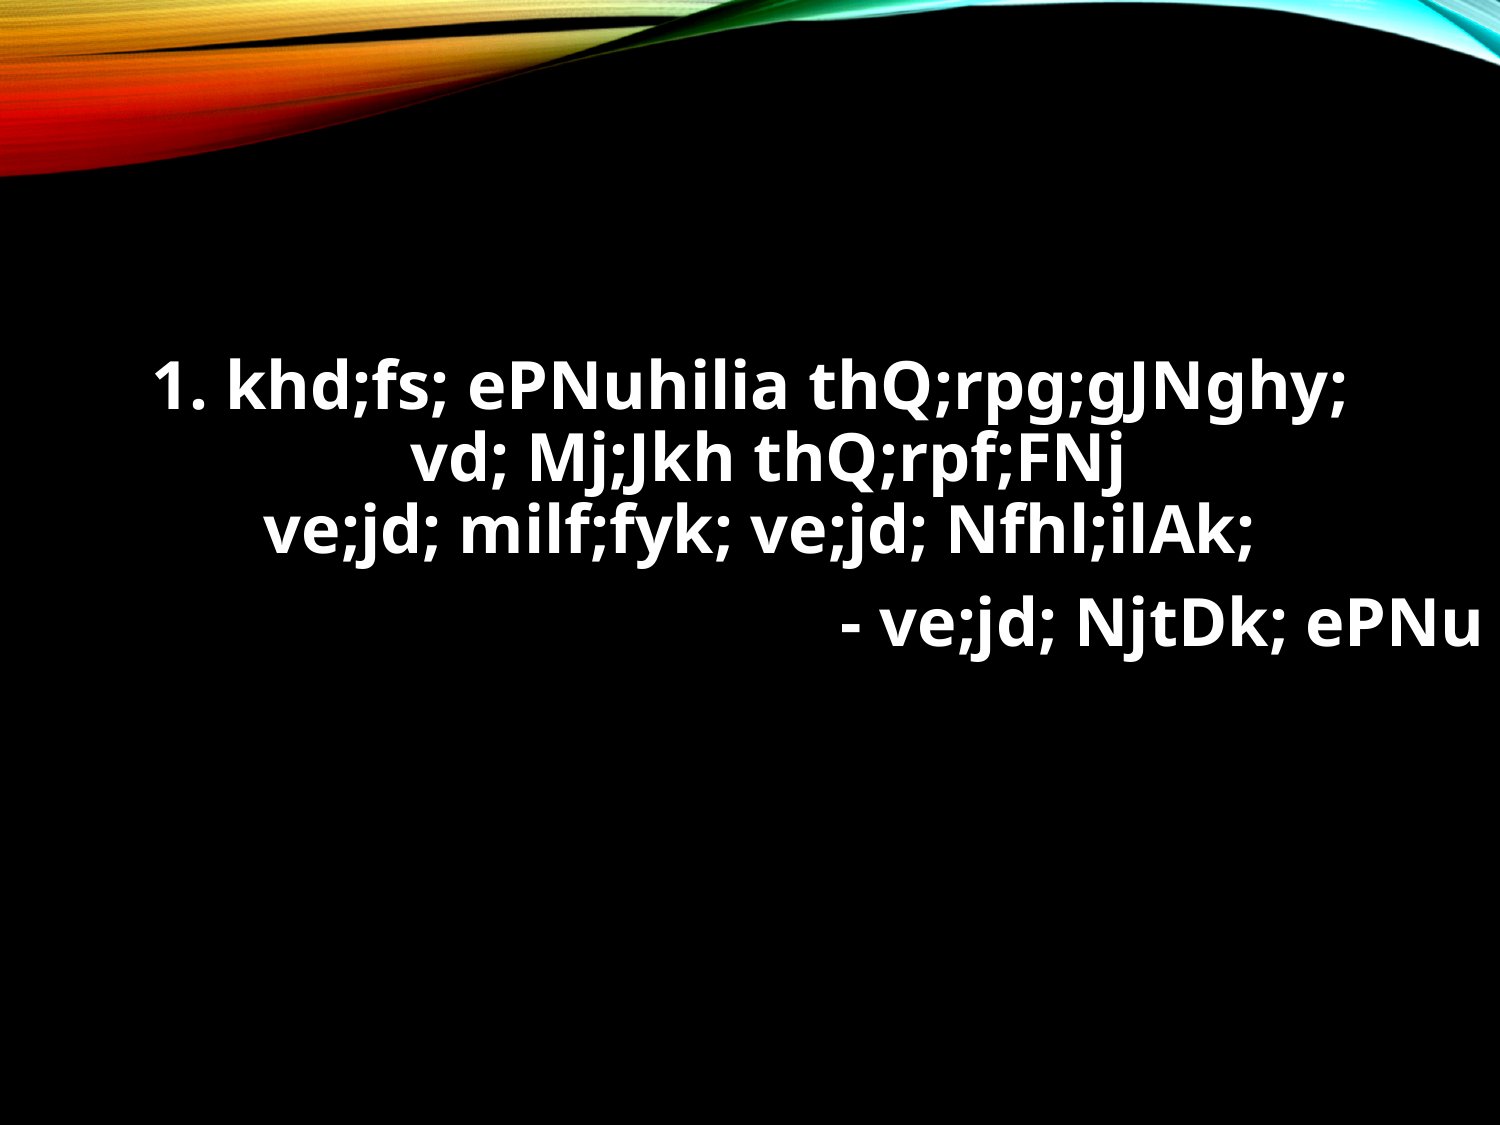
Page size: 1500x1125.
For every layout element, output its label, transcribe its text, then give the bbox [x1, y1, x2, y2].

list 1. khd;fs; ePNuhilia thQ;rpg;gJNghy; vd; Mj;Jkh thQ;rpf;FNj ve;jd; milf;fyk; ve;jd; Nfhl;ilAk; - ve;jd; NjtDk; ePNu [0, 243, 1500, 986]
picture [0, 0, 1500, 178]
